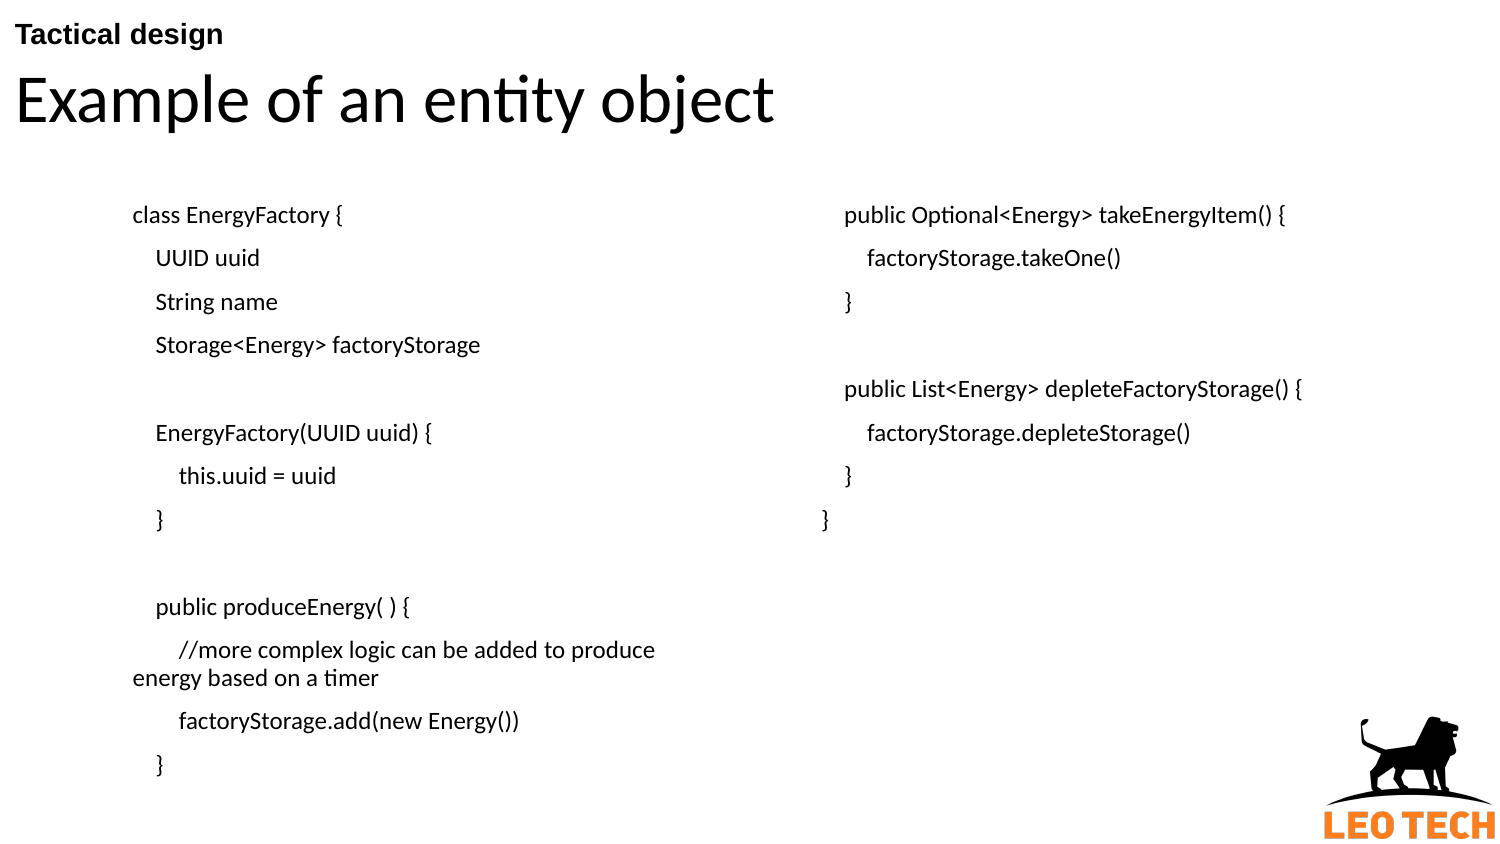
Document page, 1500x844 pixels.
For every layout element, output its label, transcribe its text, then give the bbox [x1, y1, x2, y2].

title Example of an entity object [0, 48, 1294, 151]
text_box Tactical design [0, 8, 382, 58]
picture [1324, 715, 1495, 840]
text_box public Optional<Energy> takeEnergyItem() { factoryStorage.takeOne() } public List<Energy> depleteFactoryStorage() { factoryStorage.depleteStorage() } } [776, 186, 1433, 788]
list class EnergyFactory { UUID uuid String name Storage<Energy> factoryStorage EnergyFactory(UUID uuid) { this.uuid = uuid } public produceEnergy( ) { //more complex logic can be added to produce energy based on a timer factoryStorage.add(new Energy()) } [88, 186, 744, 788]
